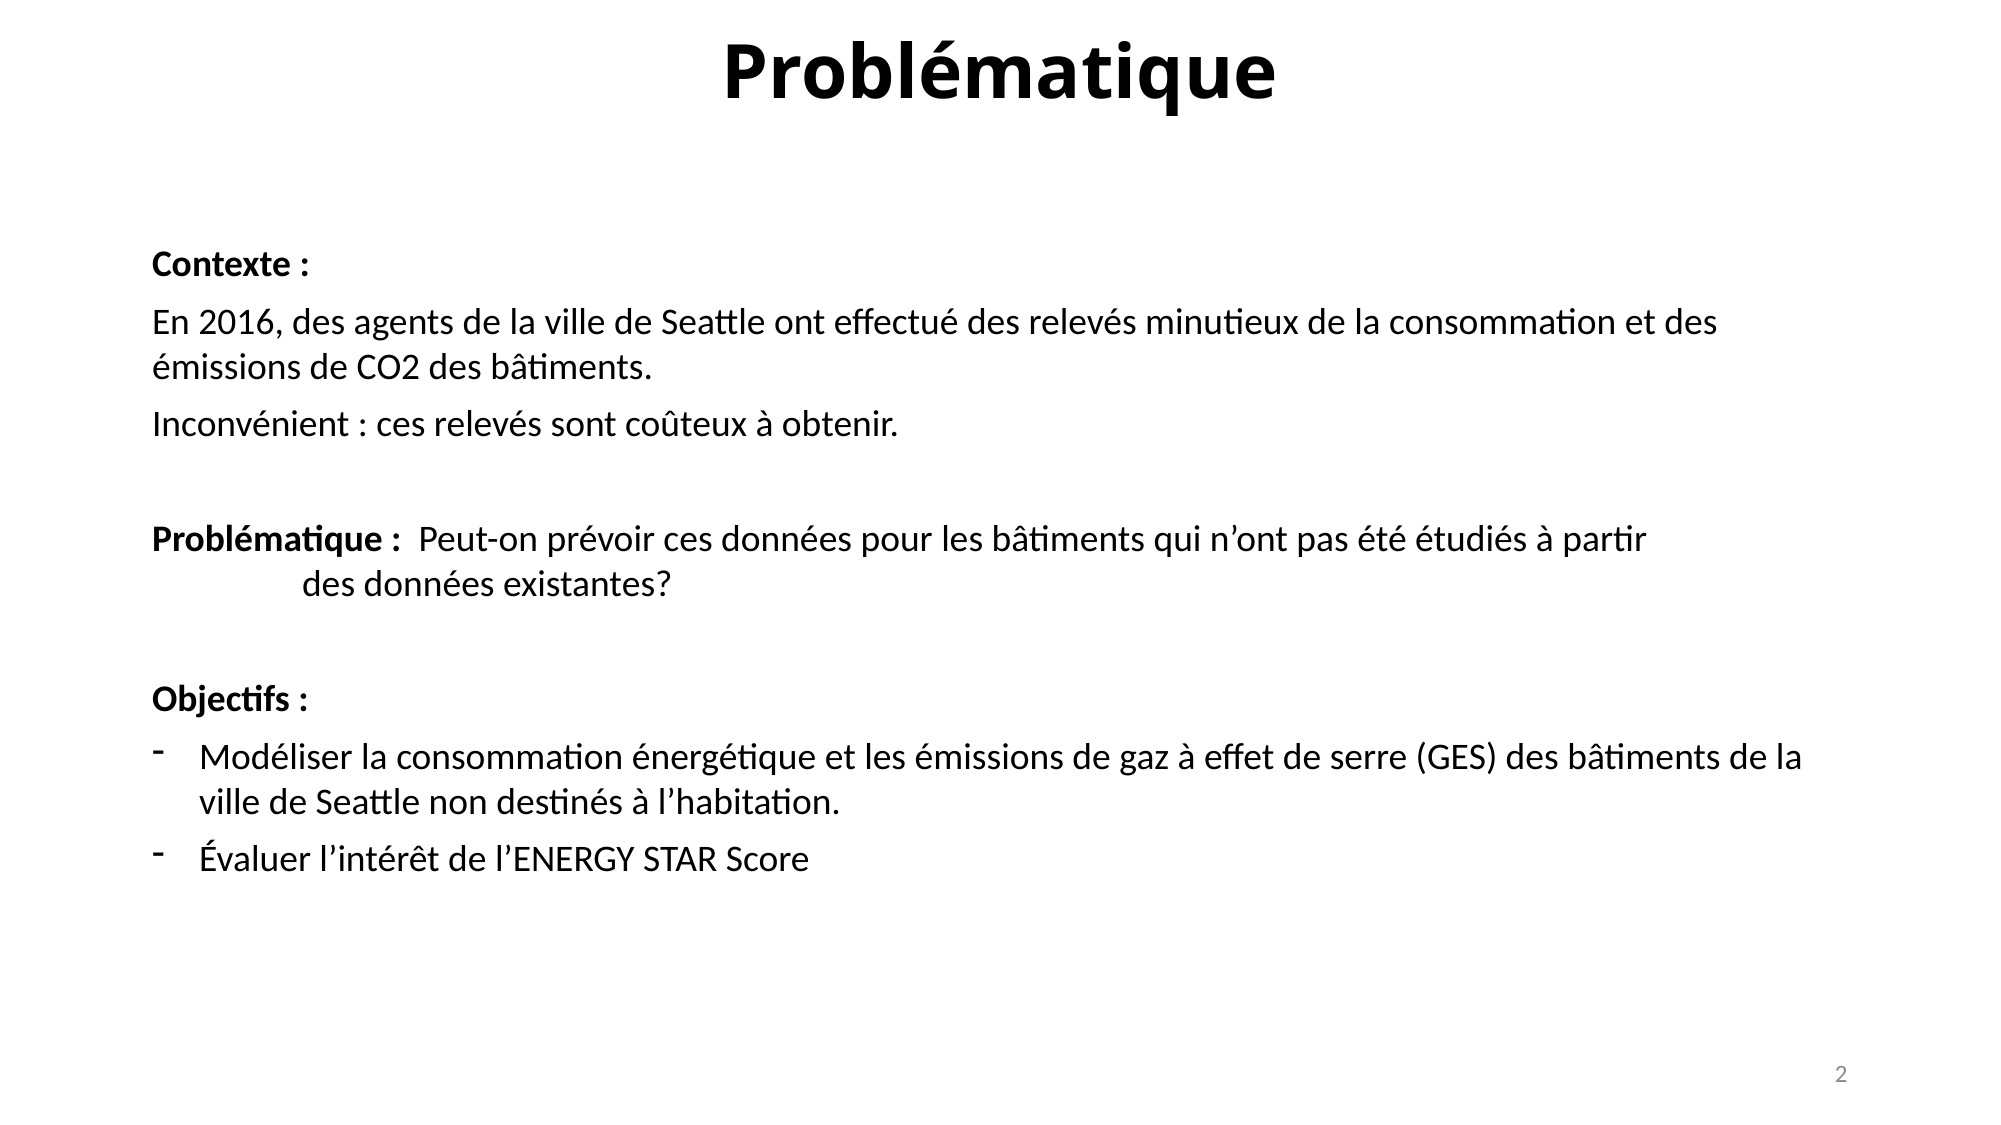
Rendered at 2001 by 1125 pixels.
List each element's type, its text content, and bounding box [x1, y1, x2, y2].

text_box Contexte : En 2016, des agents de la ville de Seattle ont effectué des relevés minutieux de la consommation et des émissions de CO2 des bâtiments. Inconvénient : ces relevés sont coûteux à obtenir. Problématique : Peut-on prévoir ces données pour les bâtiments qui n’ont pas été étudiés à partir des données existantes? Objectifs : Modéliser la consommation énergétique et les émissions de gaz à effet de serre (GES) des bâtiments de la ville de Seattle non destinés à l’habitation. Évaluer l’intérêt de l’ENERGY STAR Score [137, 231, 1863, 887]
text_box Problématique [137, 0, 1863, 148]
slide_number 2 [1412, 1042, 1863, 1103]
